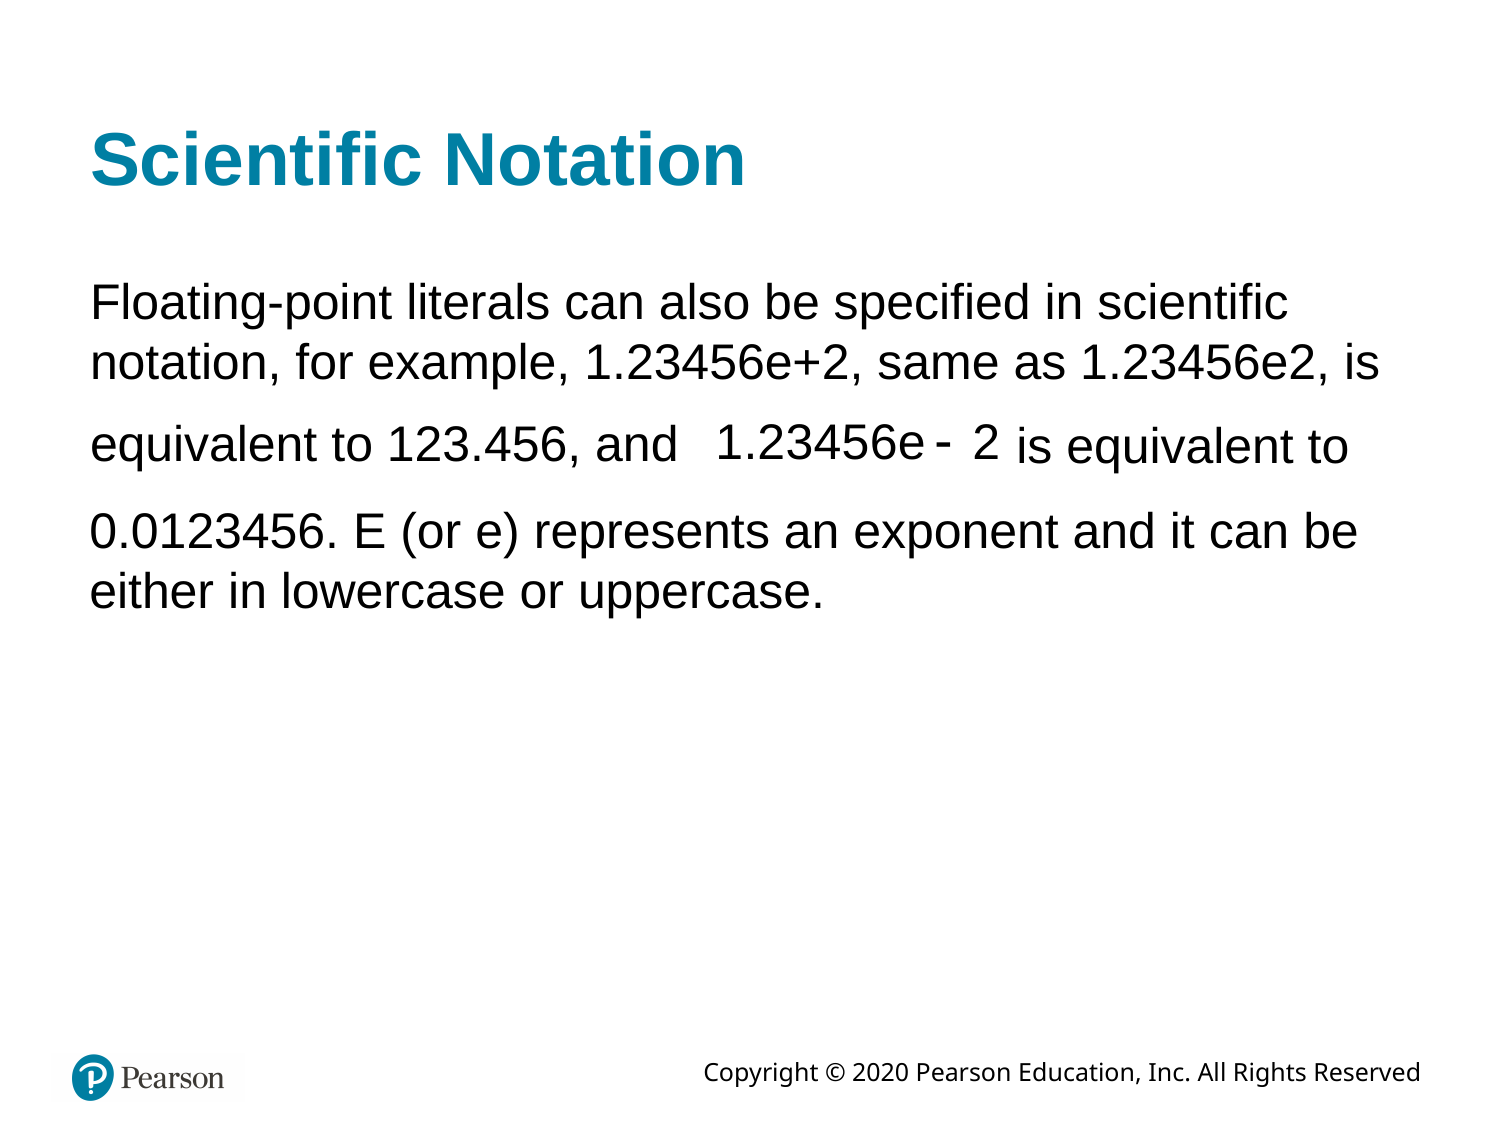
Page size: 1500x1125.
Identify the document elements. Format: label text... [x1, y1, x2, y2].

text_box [716, 417, 1003, 466]
list equivalent to 123.456, and [75, 411, 703, 484]
list Floating-point literals can also be specified in scientific notation, for example, 1.23456e+2, same as 1.23456e2, is [75, 254, 1425, 400]
picture [51, 1053, 245, 1102]
list is equivalent to [1016, 413, 1425, 486]
title Scientific Notation [75, 35, 1425, 216]
list 0.0123456. E (or e) represents an exponent and it can be either in lowercase or uppercase. [74, 498, 1425, 770]
